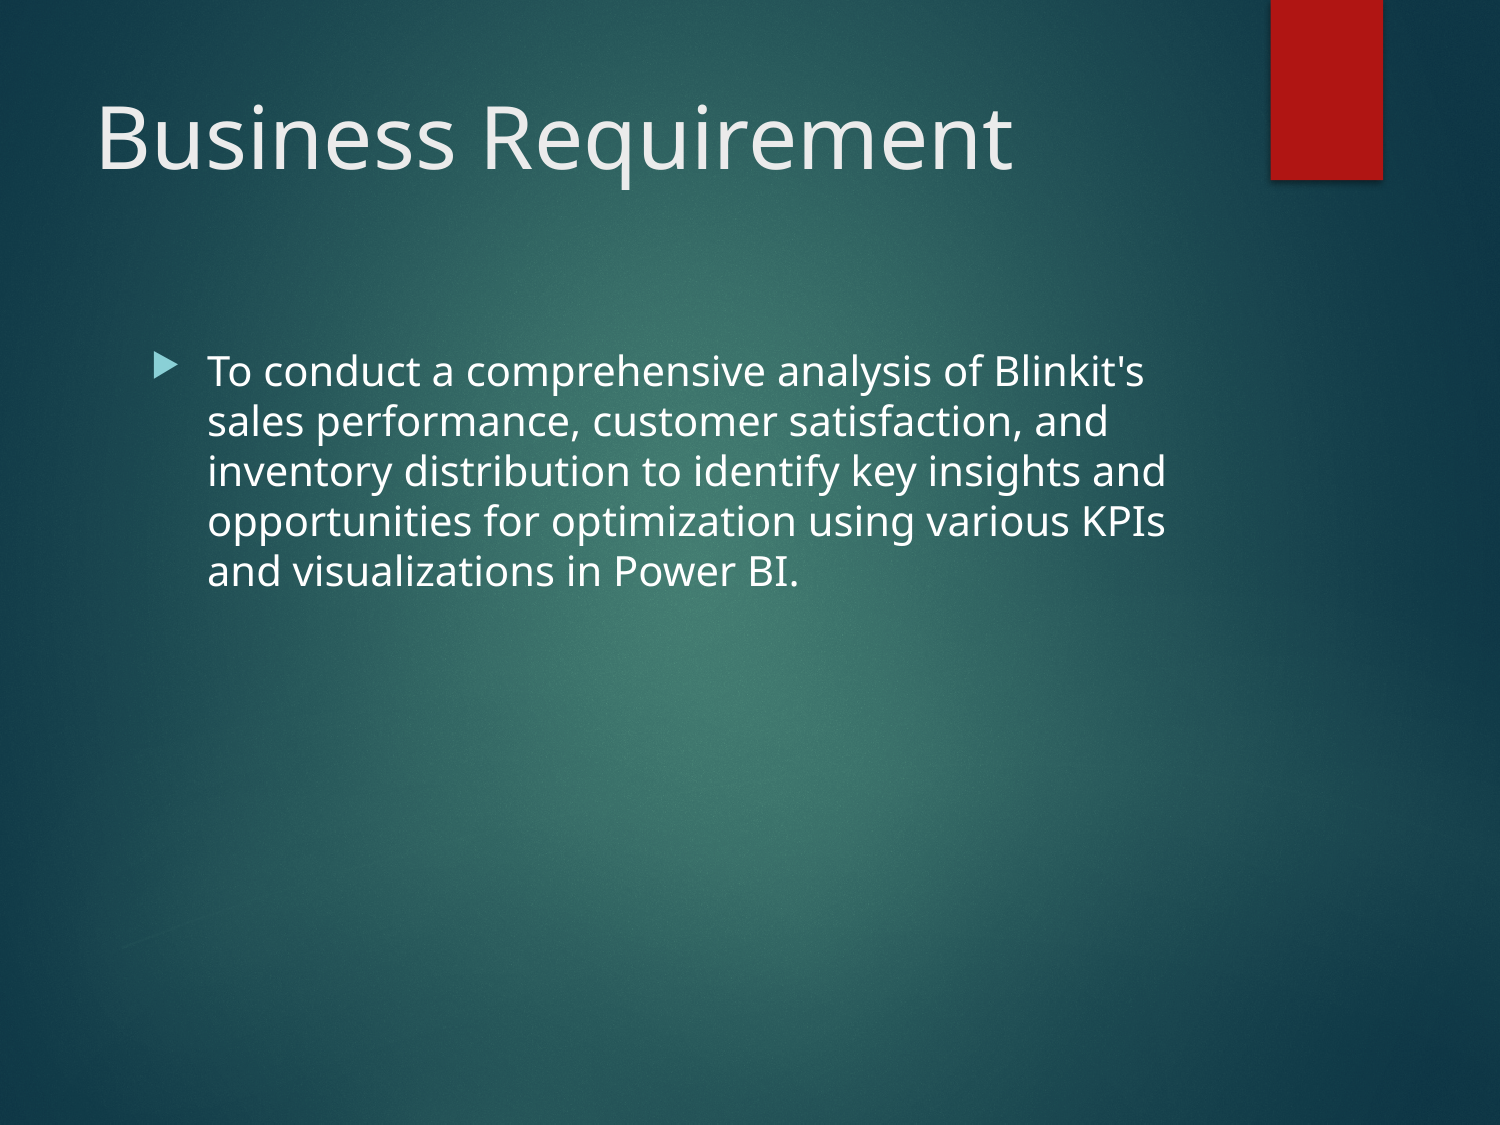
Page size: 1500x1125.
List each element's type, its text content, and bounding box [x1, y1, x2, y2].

list To conduct a comprehensive analysis of Blinkit's sales performance, customer satisfaction, and inventory distribution to identify key insights and opportunities for optimization using various KPIs and visualizations in Power BI. [135, 336, 1237, 1025]
title Business Requirement [79, 74, 1237, 304]
